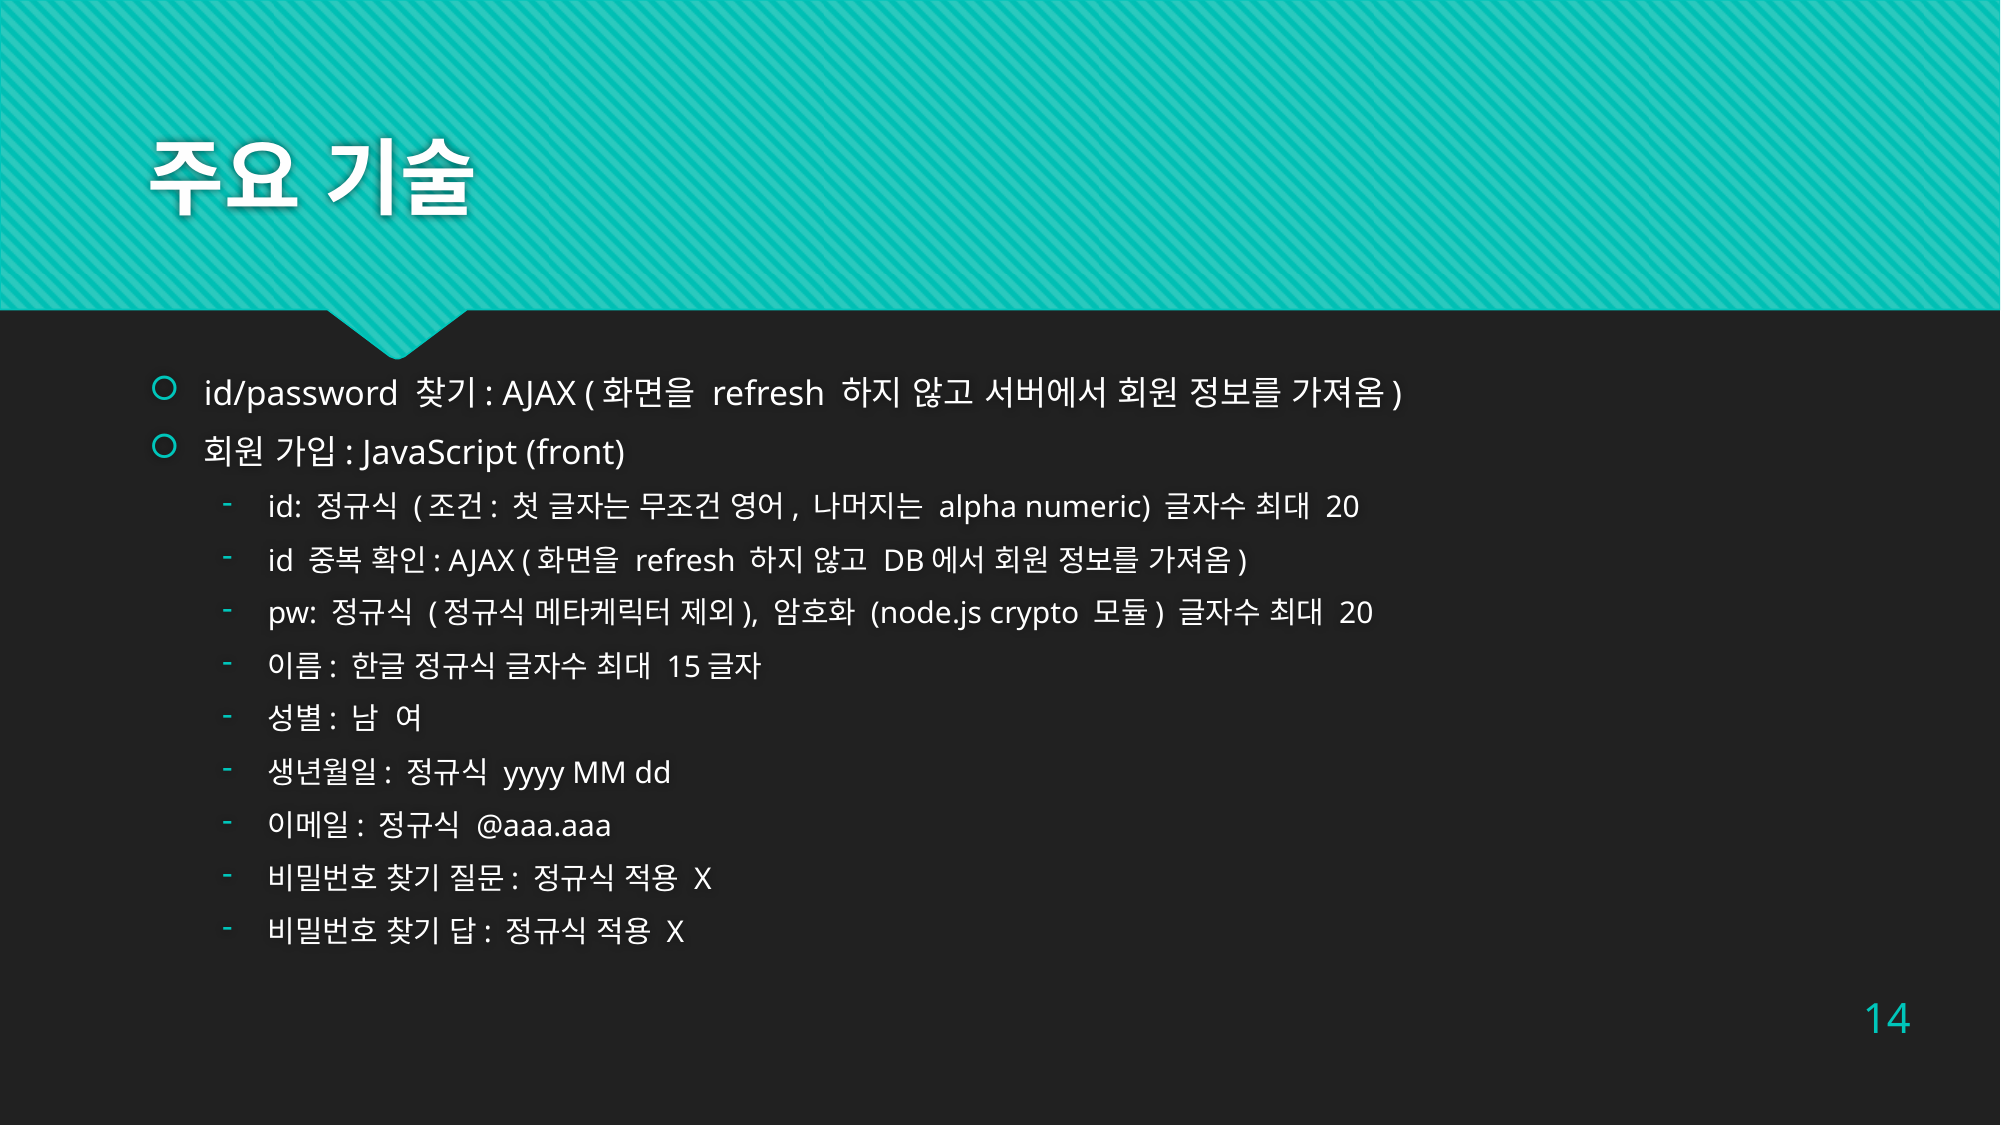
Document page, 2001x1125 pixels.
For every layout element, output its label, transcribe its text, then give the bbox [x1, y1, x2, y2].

list id/password 찾기: AJAX (화면을 refresh 하지 않고 서버에서 회원 정보를 가져옴) 회원 가입: JavaScript (front) id: 정규식 (조건: 첫 글자는 무조건 영어, 나머지는 alpha numeric) 글자수 최대 20 id 중복 확인: AJAX (화면을 refresh 하지 않고 DB에서 회원 정보를 가져옴) pw: 정규식 (정규식 메타케릭터 제외), 암호화 (node.js crypto 모듈) 글자수 최대 20 이름: 한글 정규식 글자수 최대 15글자 성별: 남 여 생년월일: 정규식 yyyy MM dd 이메일: 정규식 @aaa.aaa 비밀번호 찾기 질문: 정규식 적용 X 비밀번호 찾기 답: 정규식 적용 X [134, 364, 1866, 962]
slide_number 14 [1751, 970, 1926, 1051]
title 주요 기술 [132, 73, 1868, 233]
